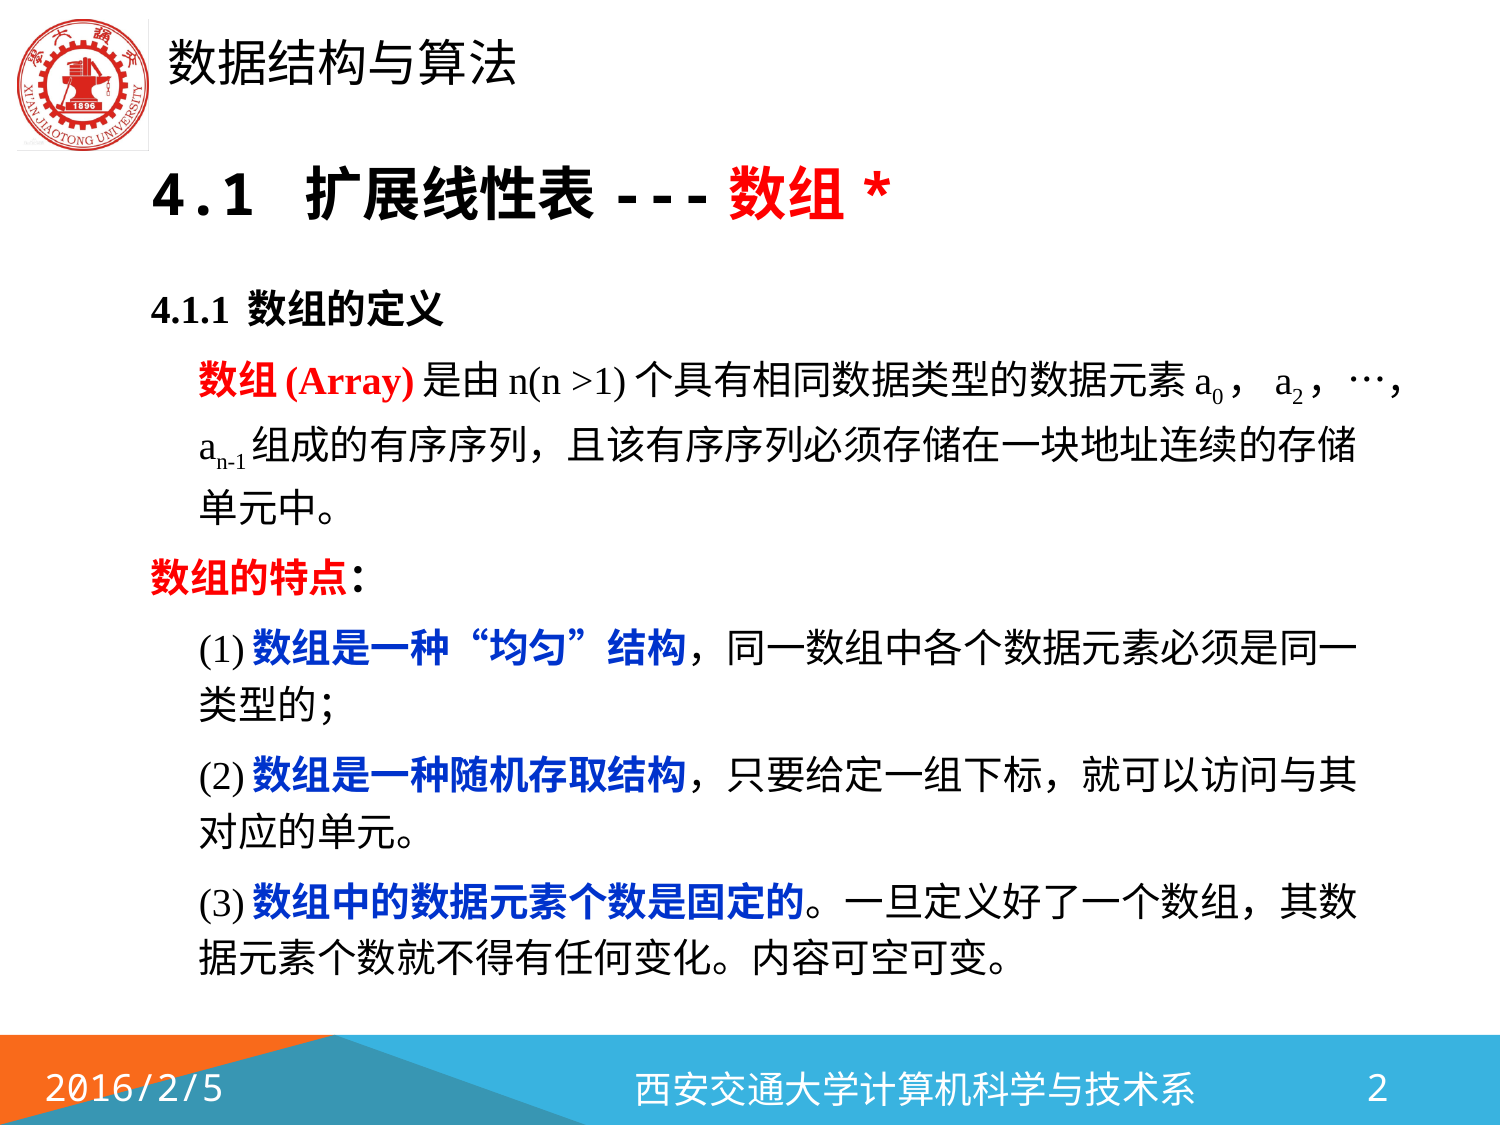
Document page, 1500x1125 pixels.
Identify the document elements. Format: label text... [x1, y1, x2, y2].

title 4.1 扩展线性表---数组* [135, 146, 1370, 237]
list 4.1.1 数组的定义 数组(Array)是由n(n >1)个具有相同数据类型的数据元素a0，a2，…，an-1组成的有序序列，且该有序序列必须存储在一块地址连续的存储单元中。 数组的特点： (1)数组是一种“均匀”结构，同一数组中各个数据元素必须是同一类型的； (2)数组是一种随机存取结构，只要给定一组下标，就可以访问与其对应的单元。 (3)数组中的数据元素个数是固定的。一旦定义好了一个数组，其数据元素个数就不得有任何变化。内容可空可变。 [135, 267, 1412, 997]
picture [17, 19, 149, 151]
